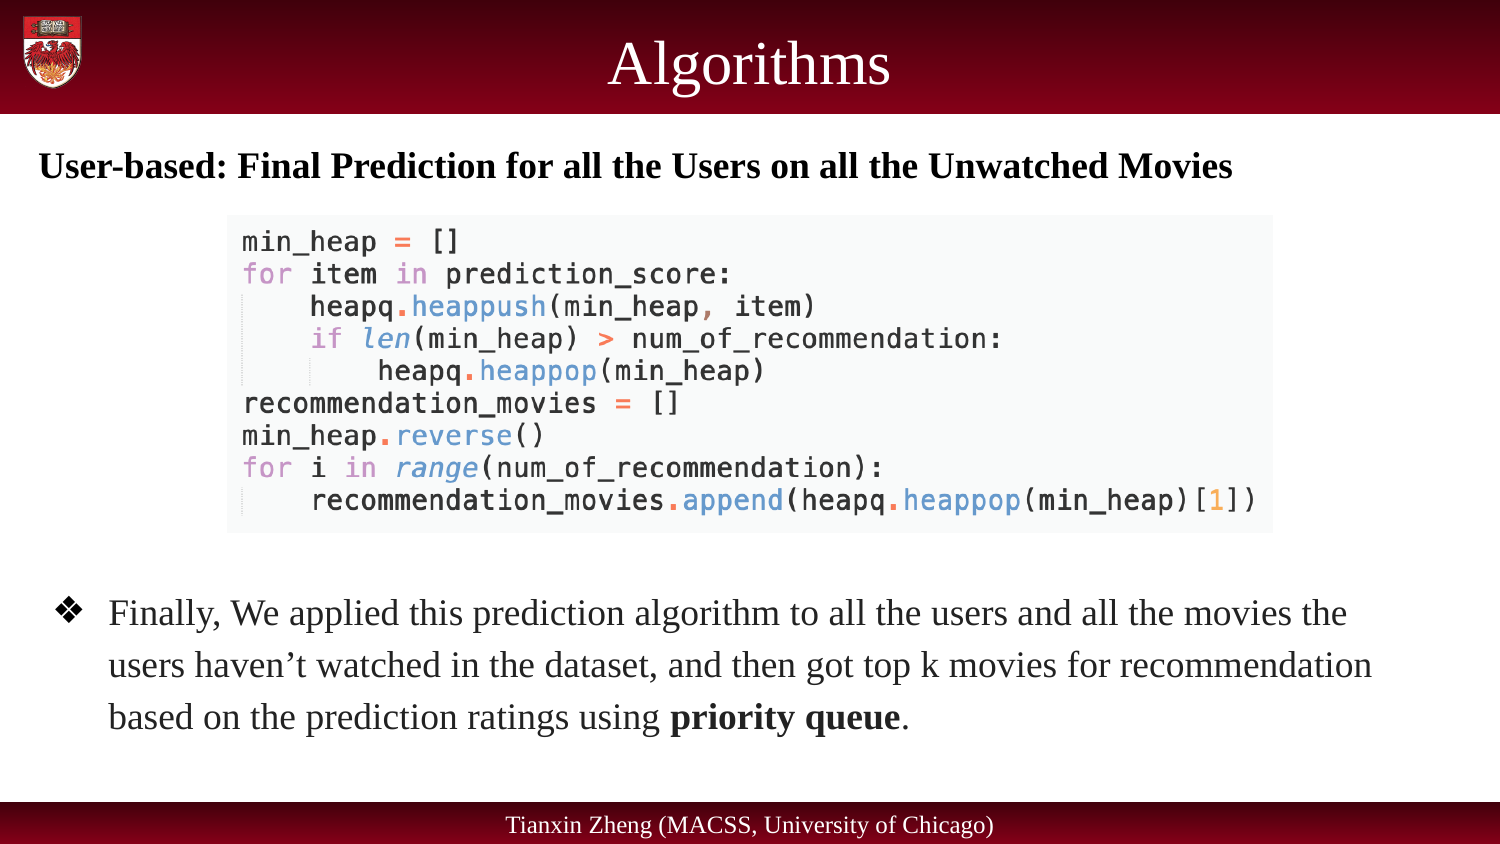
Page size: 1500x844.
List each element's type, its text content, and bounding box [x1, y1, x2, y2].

subtitle Finally, We applied this prediction algorithm to all the users and all the movies the users haven’t watched in the dataset, and then got top k movies for recommendation based on the prediction ratings using priority queue. [23, 550, 1414, 769]
text_box Tianxin Zheng (MACSS, University of Chicago) [0, 802, 1500, 844]
picture [226, 215, 1273, 533]
text_box User-based: Final Prediction for all the Users on all the Unwatched Movies [23, 126, 1454, 199]
text_box Algorithms [0, 0, 1500, 114]
picture [22, 16, 82, 89]
